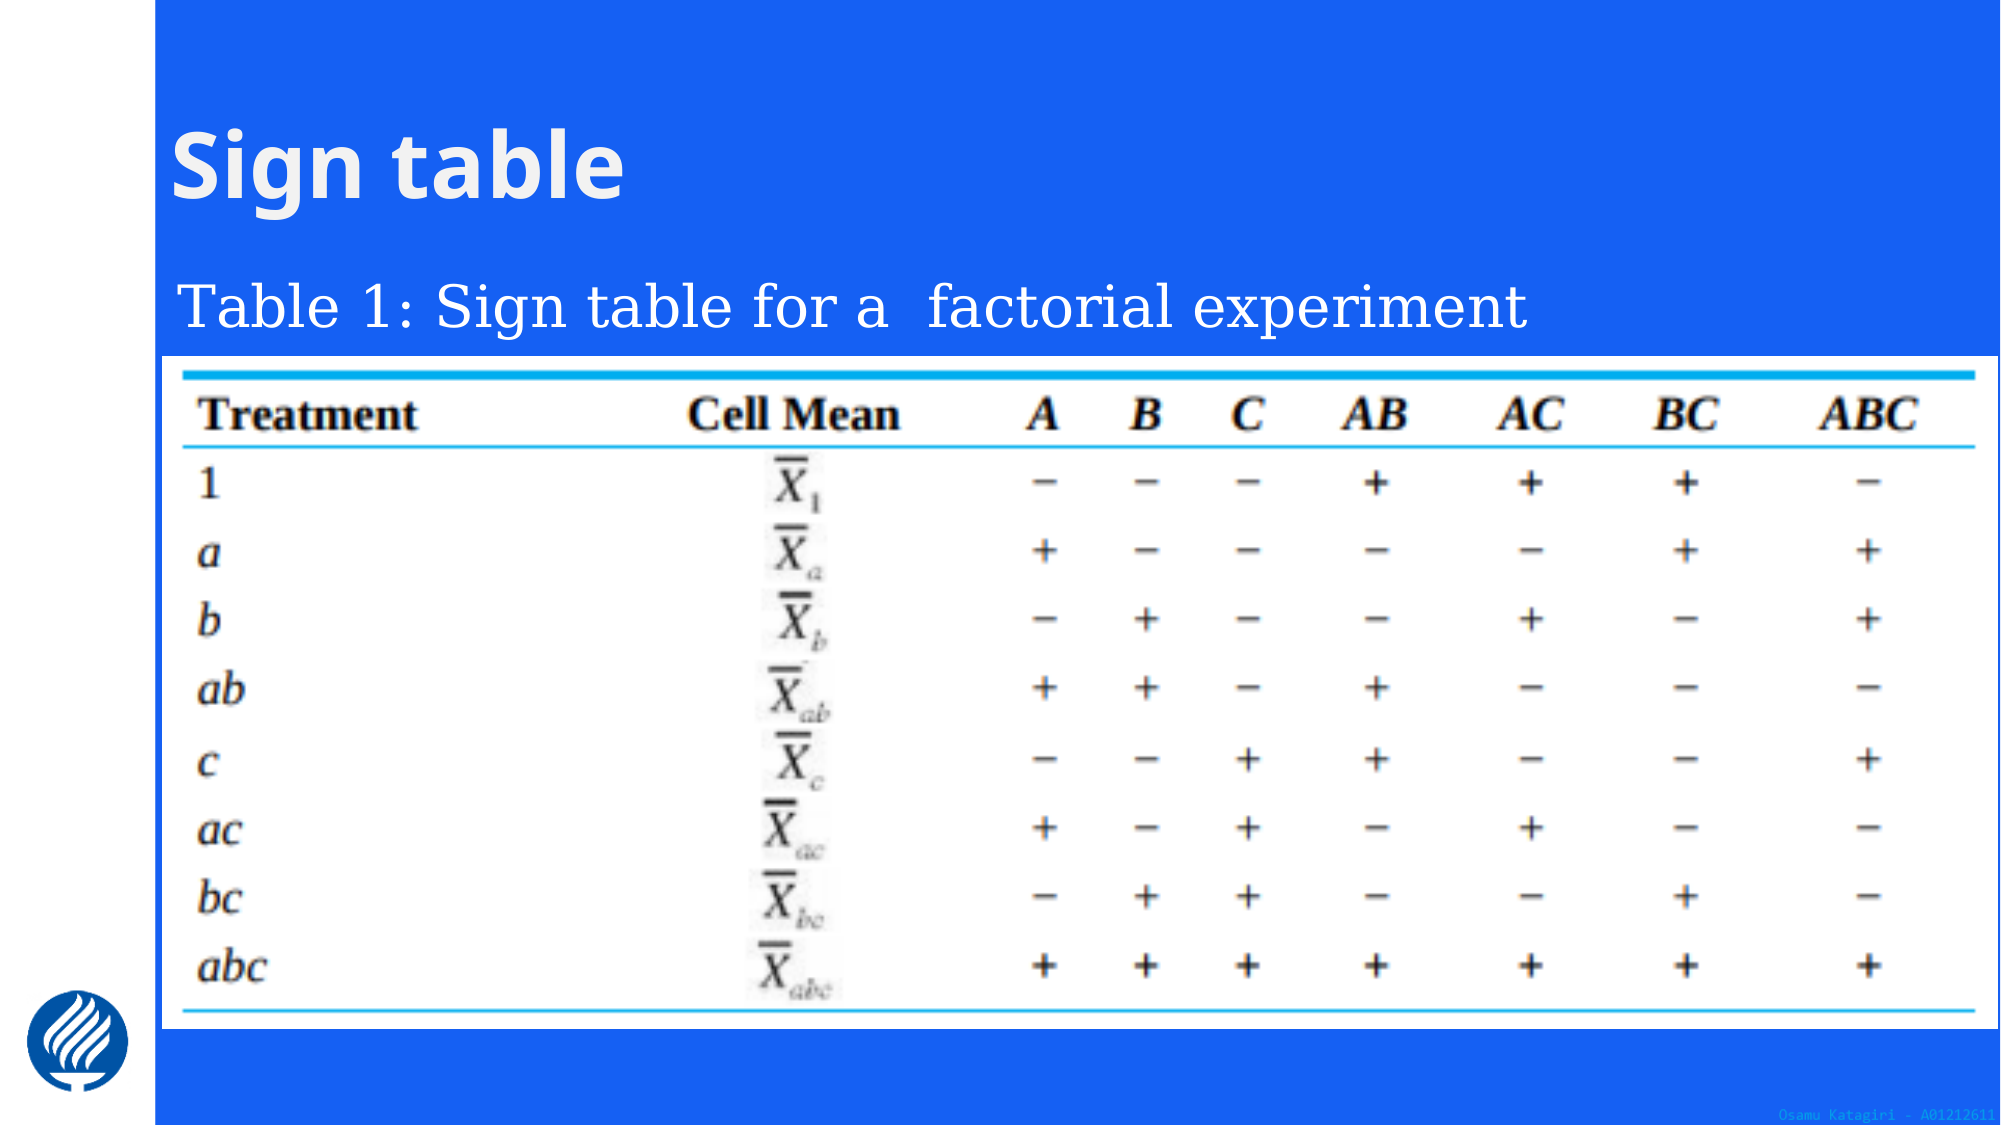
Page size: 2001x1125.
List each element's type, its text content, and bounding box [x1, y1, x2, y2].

picture [0, 0, 2001, 1125]
text_box [155, 277, 2000, 1125]
title Sign table [155, 59, 2000, 277]
picture [162, 356, 1998, 1029]
